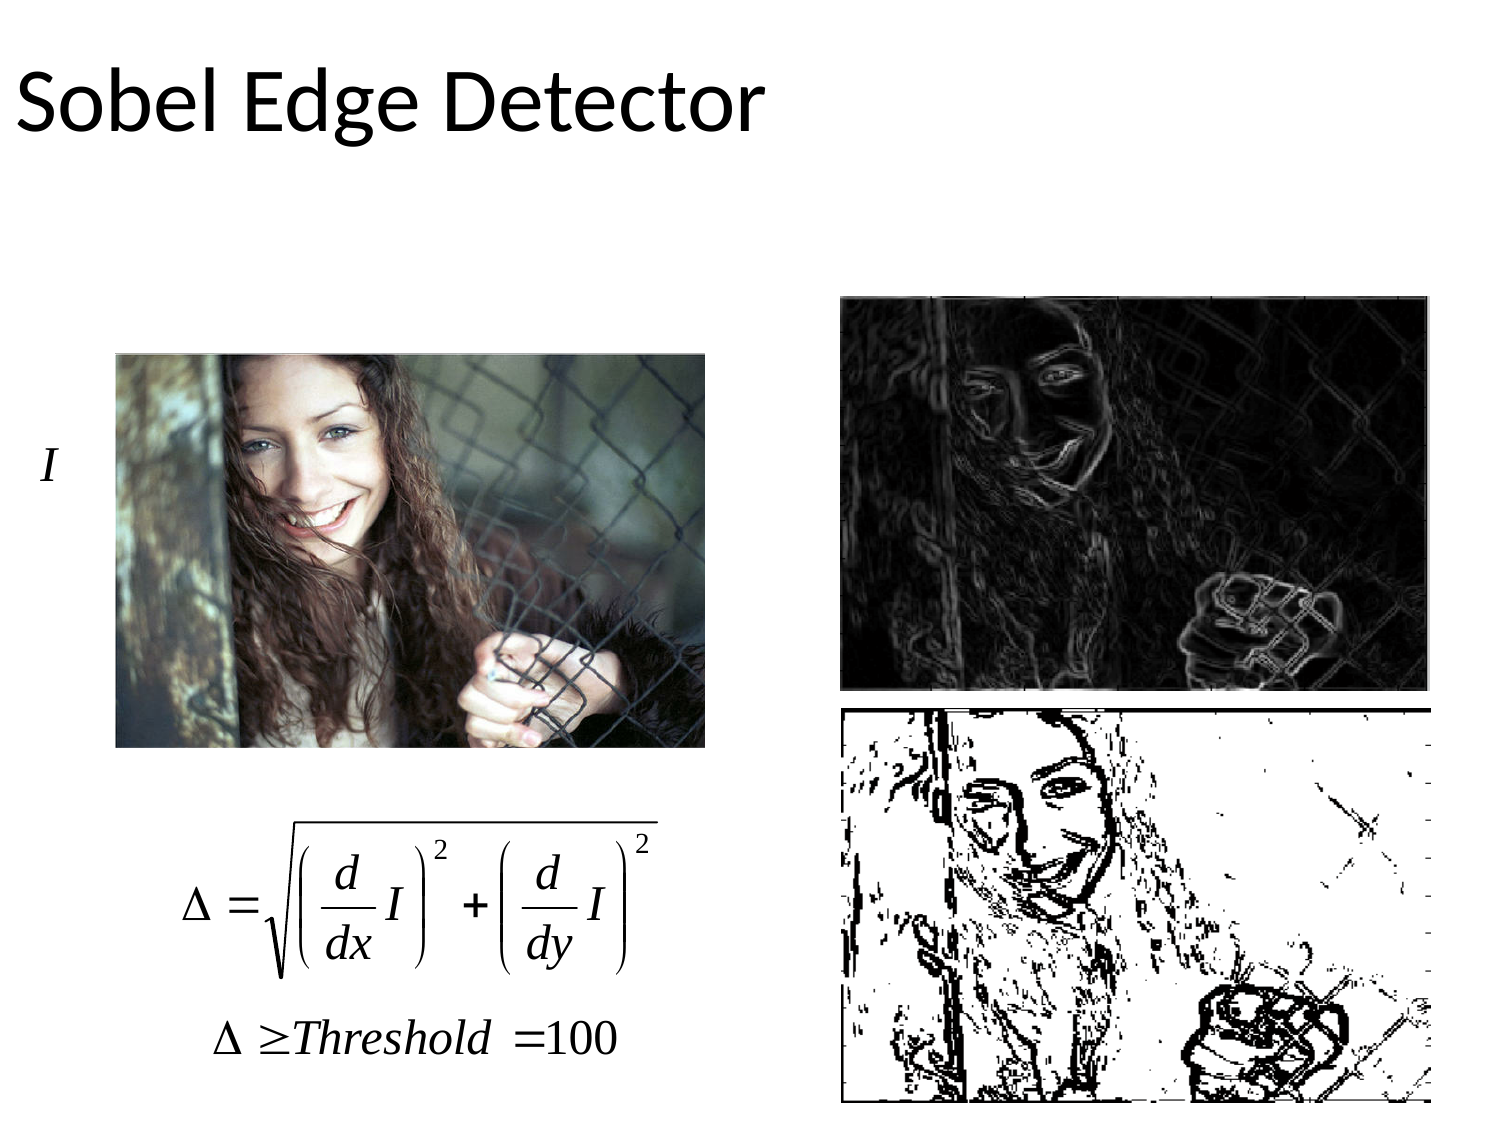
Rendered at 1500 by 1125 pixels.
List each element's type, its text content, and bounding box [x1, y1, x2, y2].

picture [114, 353, 705, 748]
picture [841, 708, 1431, 1104]
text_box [173, 812, 666, 988]
title Sobel Edge Detector [0, 1, 1275, 189]
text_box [204, 1008, 627, 1068]
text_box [30, 434, 74, 490]
picture [840, 296, 1431, 692]
